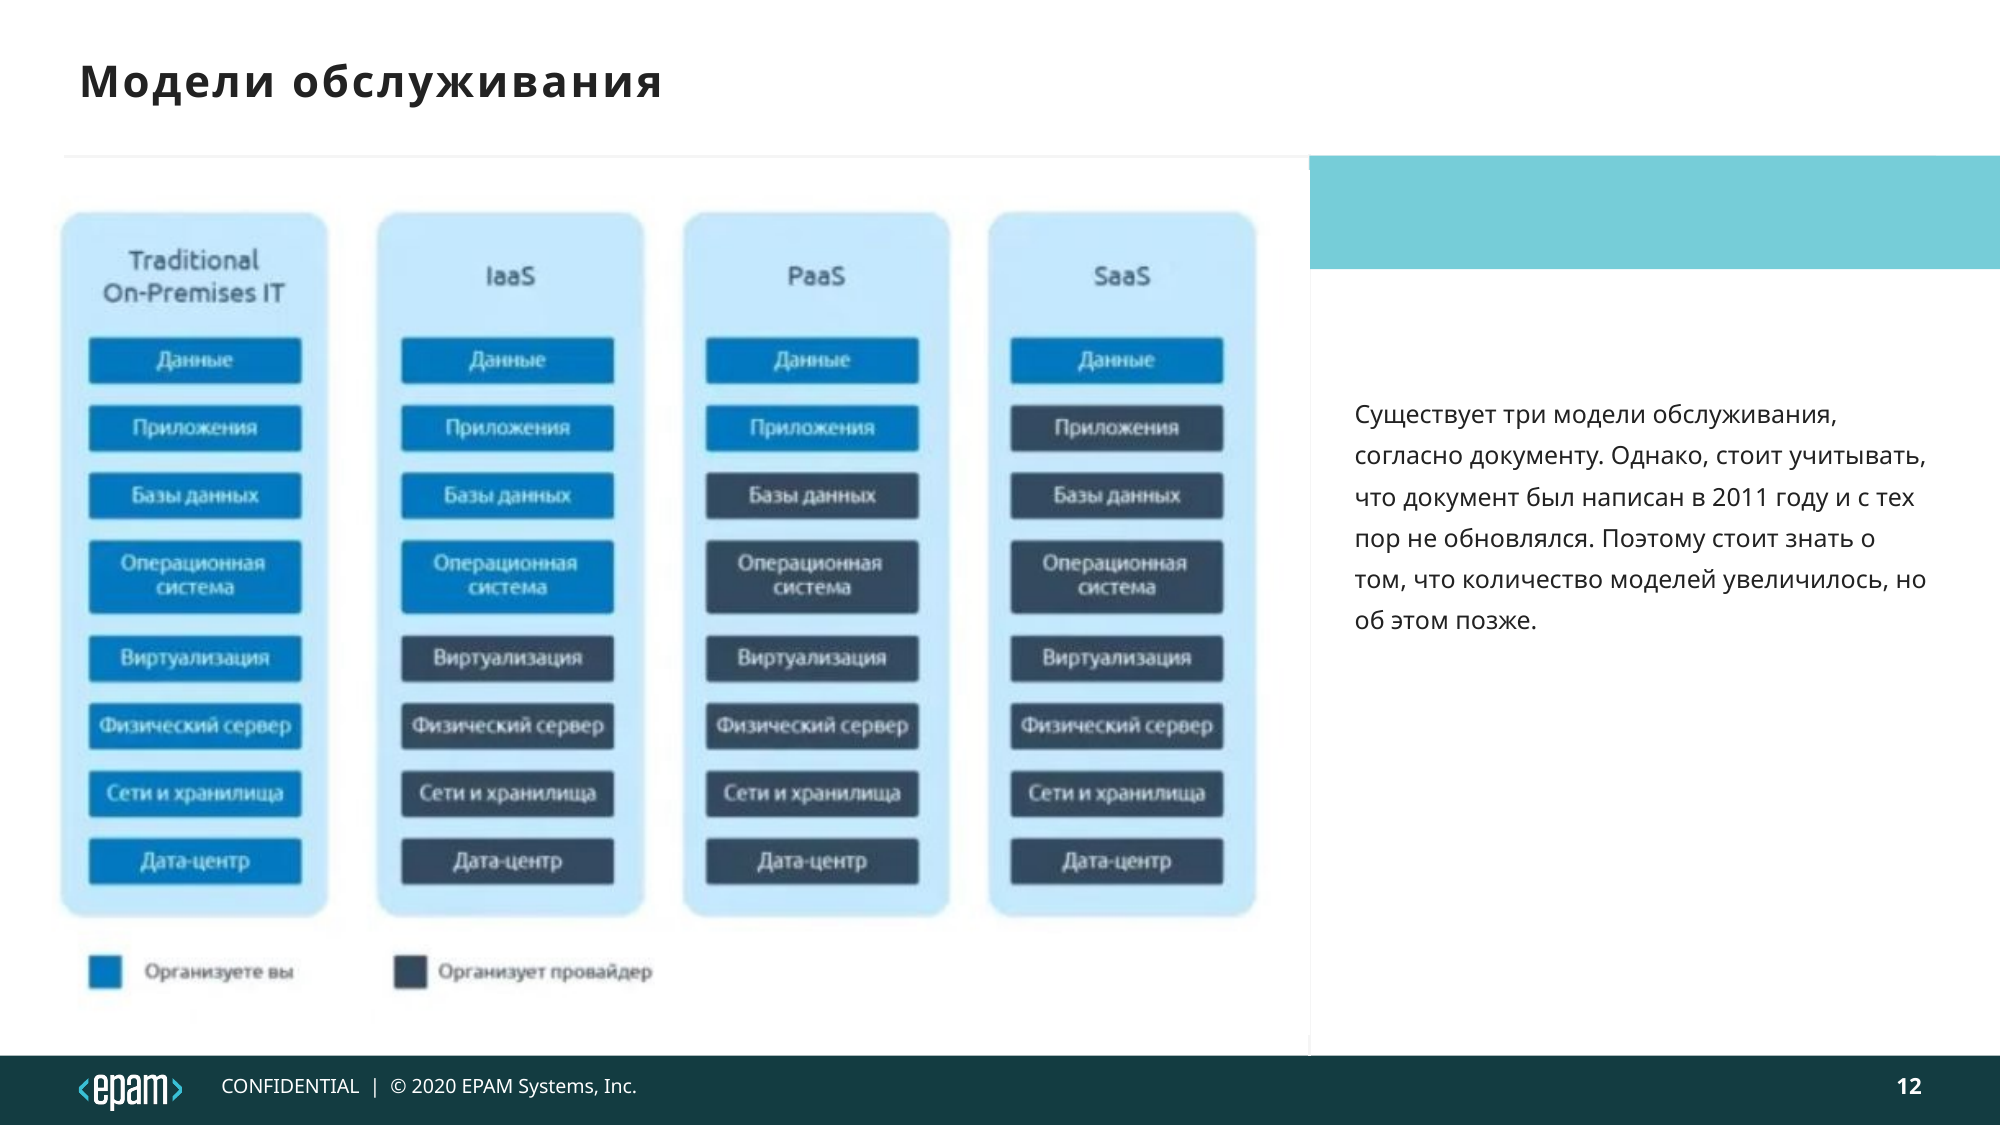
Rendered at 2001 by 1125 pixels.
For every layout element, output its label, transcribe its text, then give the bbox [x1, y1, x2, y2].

title Модели обслуживания [78, 50, 1922, 116]
list Существует три модели обслуживания, согласно документу. Однако, стоит учитывать, что документ был написан в 2011 году и с тех пор не обновлялся. Поэтому стоит знать о том, что количество моделей увеличилось, но об этом позже. [1354, 387, 1936, 1056]
picture [0, 170, 1310, 1035]
slide_number 12 [1621, 1056, 1922, 1125]
